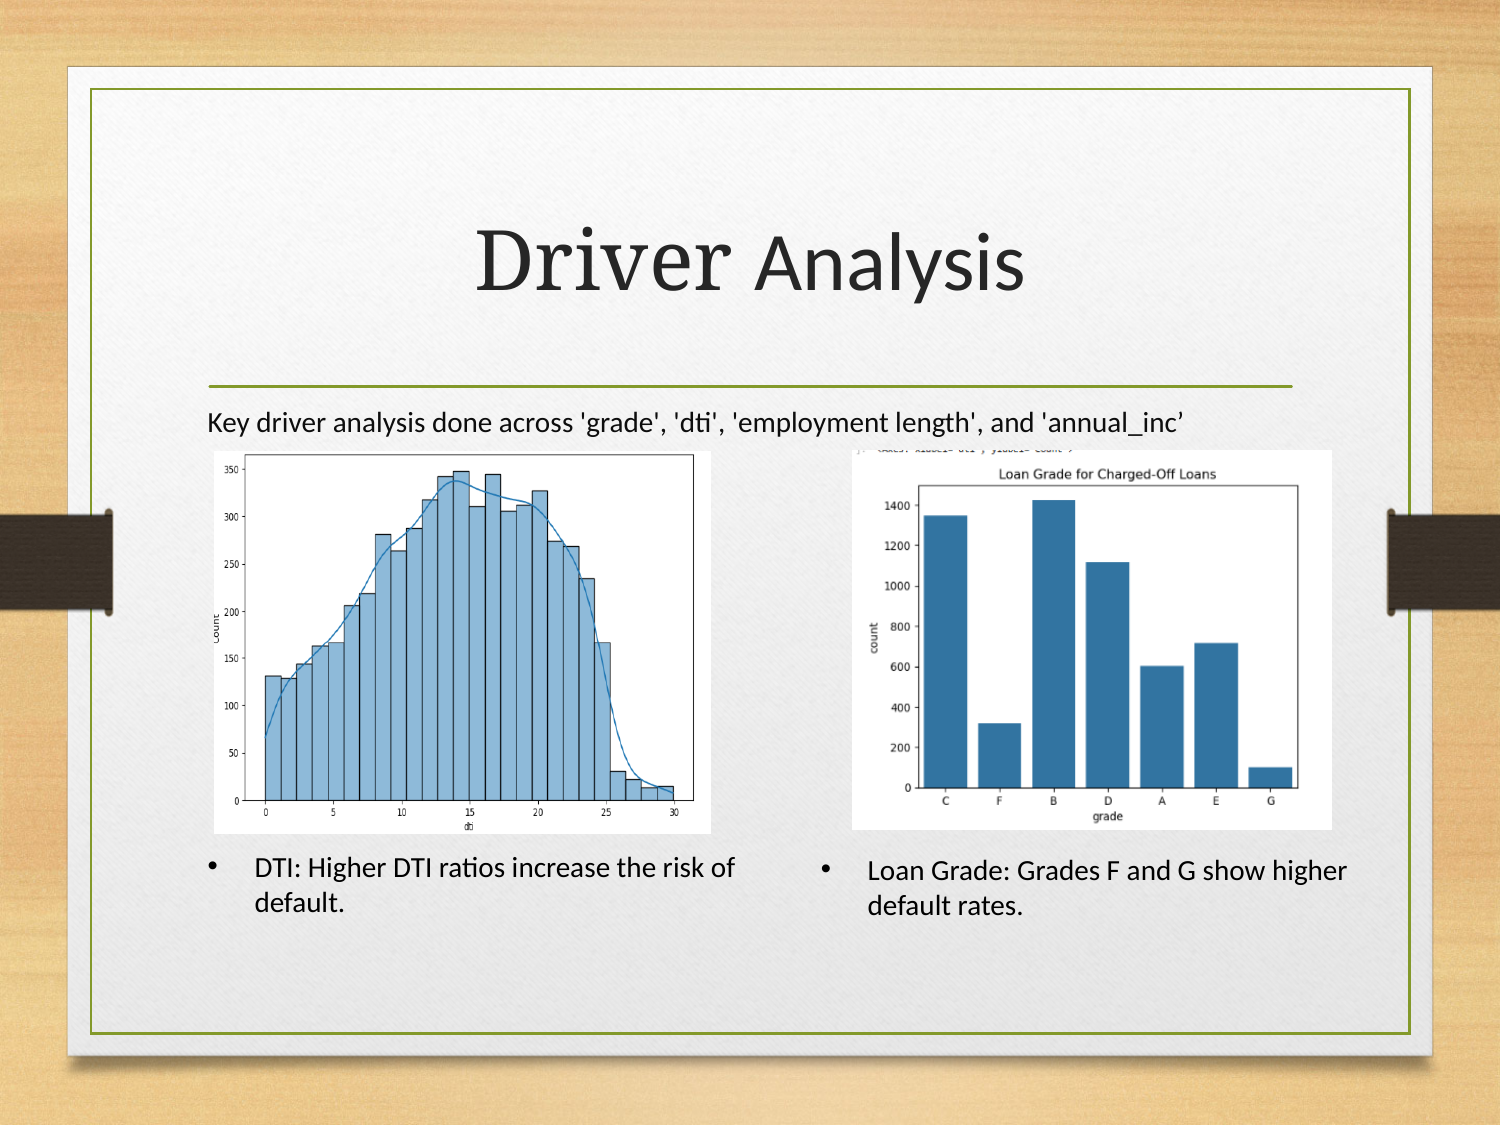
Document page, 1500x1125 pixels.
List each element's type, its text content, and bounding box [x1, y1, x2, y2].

text_box Key driver analysis done across 'grade', 'dti', 'employment length', and 'annual_inc’ [192, 401, 1286, 476]
title Driver Analysis [193, 150, 1309, 365]
picture [0, 0, 1500, 1125]
text_box Loan Grade: Grades F and G show higher default rates. [805, 843, 1406, 929]
text_box DTI: Higher DTI ratios increase the risk of default. [192, 840, 777, 926]
